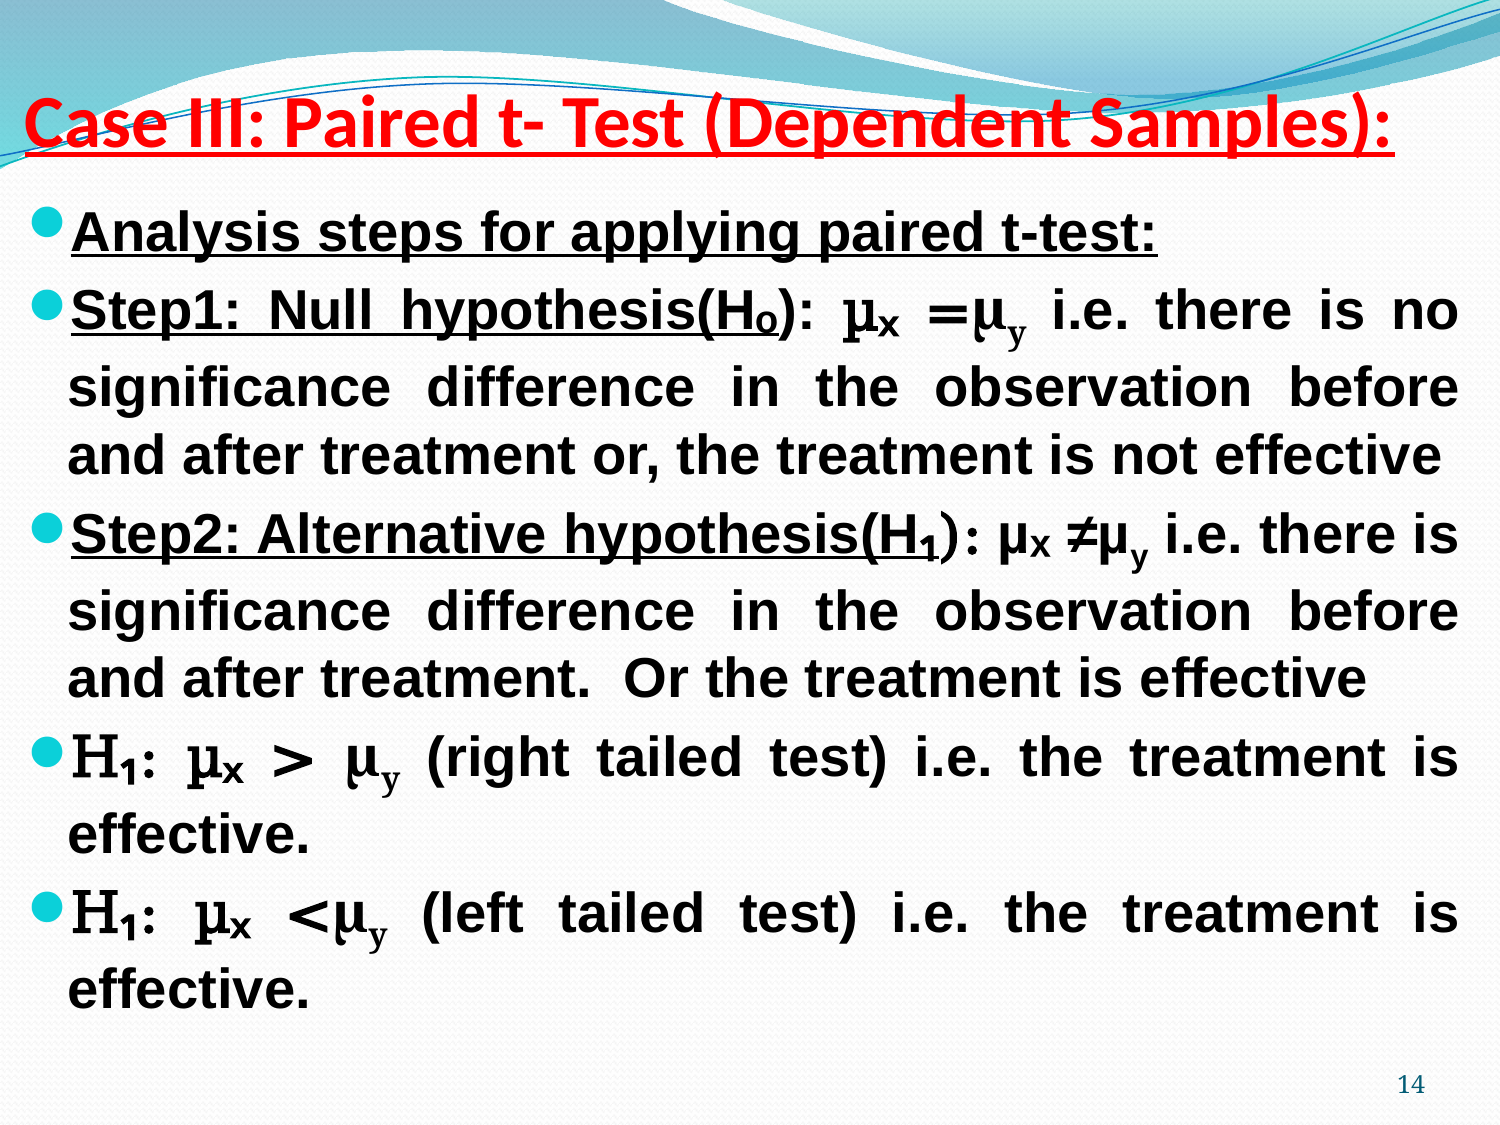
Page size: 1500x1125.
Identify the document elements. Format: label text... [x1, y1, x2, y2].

list Analysis steps for applying paired t-test: Step1: Null hypothesis(Hₒ): µₓ =µy i.e. there is no significance difference in the observation before and after treatment or, the treatment is not effective Step2: Alternative hypothesis(H₁): µₓ ≠µy i.e. there is significance difference in the observation before and after treatment. Or the treatment is effective H₁: µₓ > µy (right tailed test) i.e. the treatment is effective. H₁: µₓ <µy (left tailed test) i.e. the treatment is effective. [12, 187, 1475, 1088]
slide_number 14 [1299, 1042, 1425, 1103]
title Case III: Paired t- Test (Dependent Samples): [24, 37, 1463, 163]
